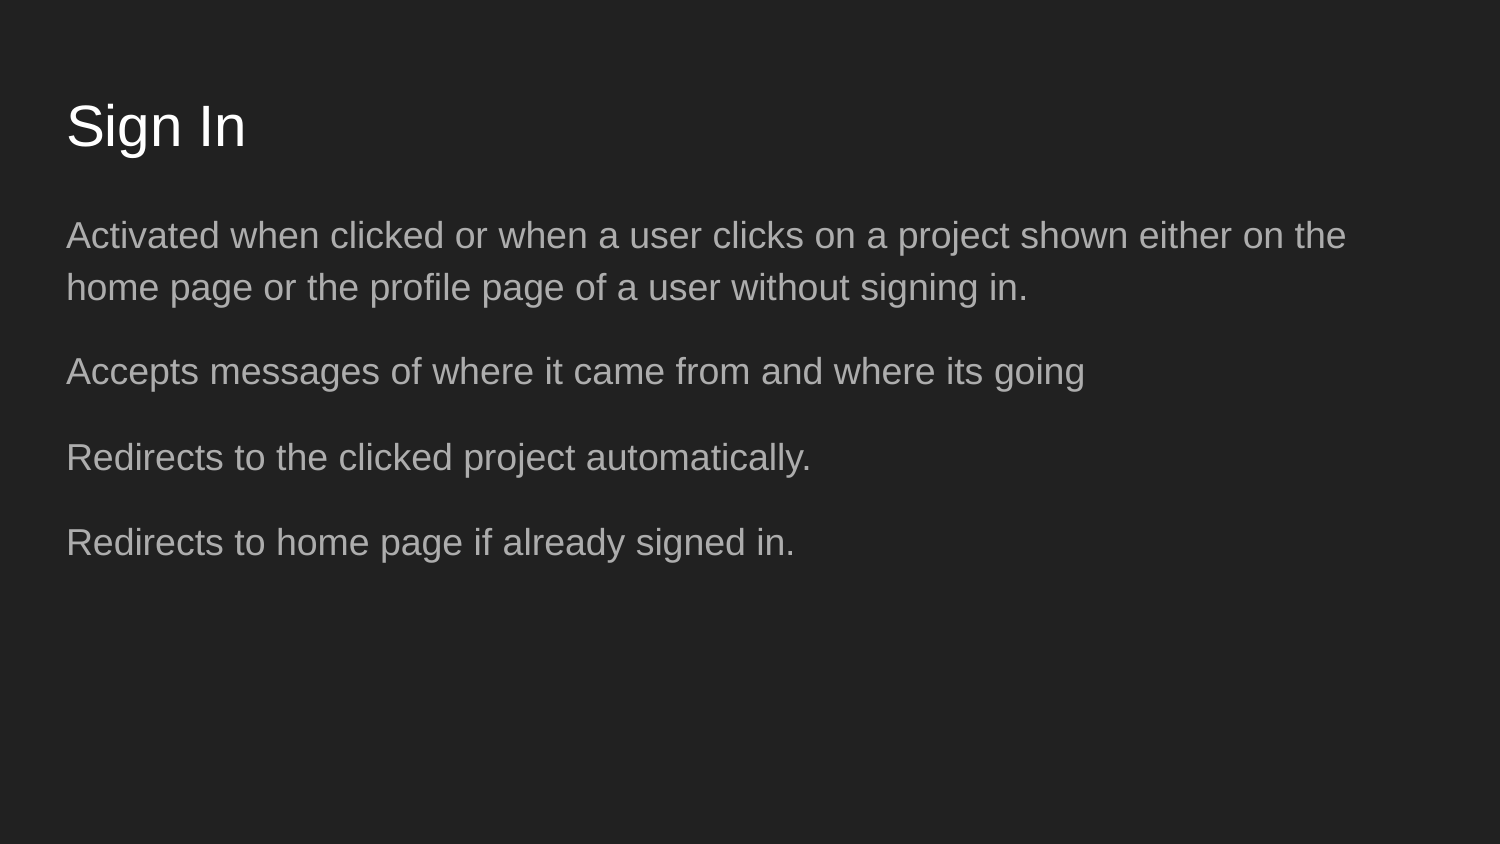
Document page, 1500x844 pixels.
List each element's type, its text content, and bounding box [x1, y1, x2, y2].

list Activated when clicked or when a user clicks on a project shown either on the home page or the profile page of a user without signing in. Accepts messages of where it came from and where its going Redirects to the clicked project automatically. Redirects to home page if already signed in. [51, 189, 1449, 750]
title Sign In [51, 72, 1449, 167]
